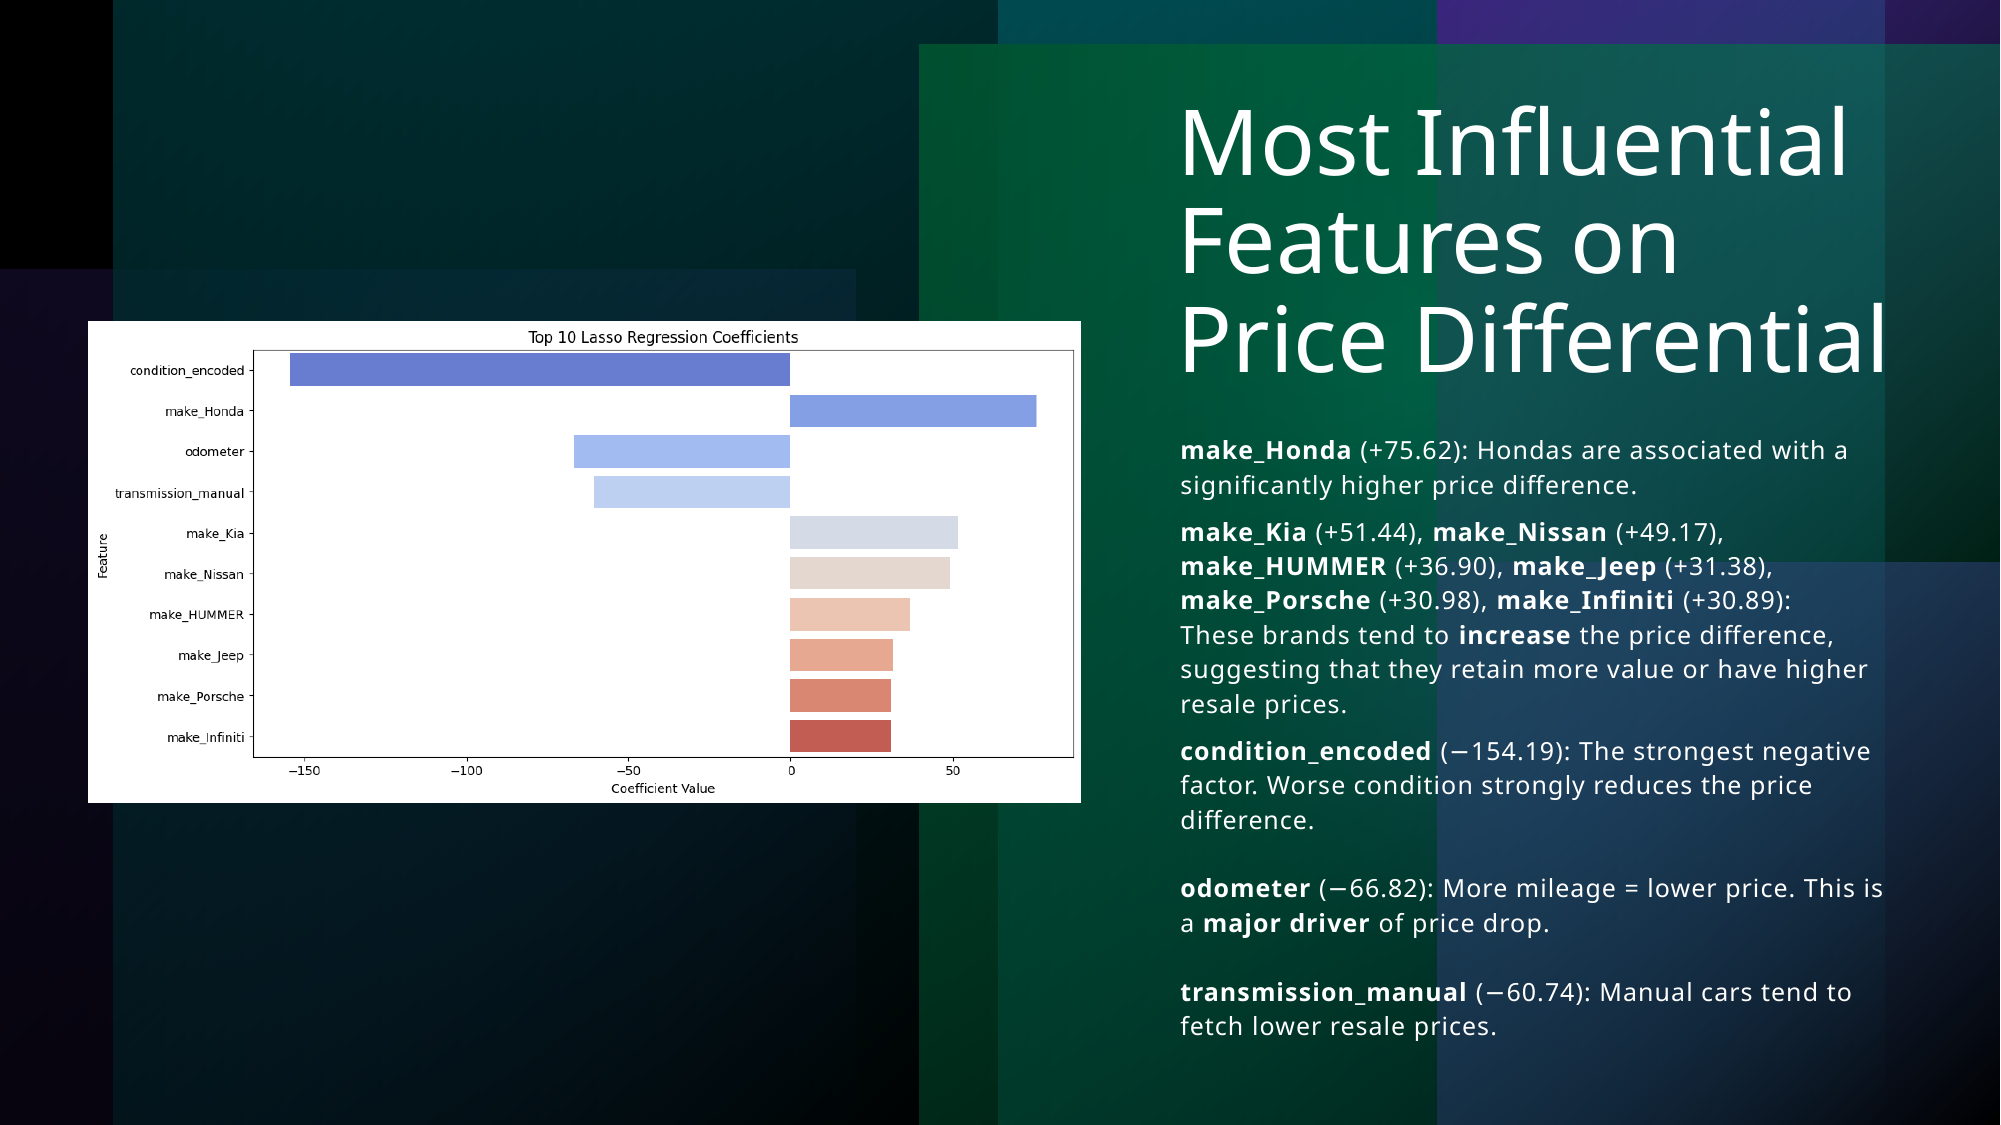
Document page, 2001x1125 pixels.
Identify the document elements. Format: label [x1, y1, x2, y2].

text_box [0, 0, 2000, 1125]
picture [88, 320, 1081, 803]
